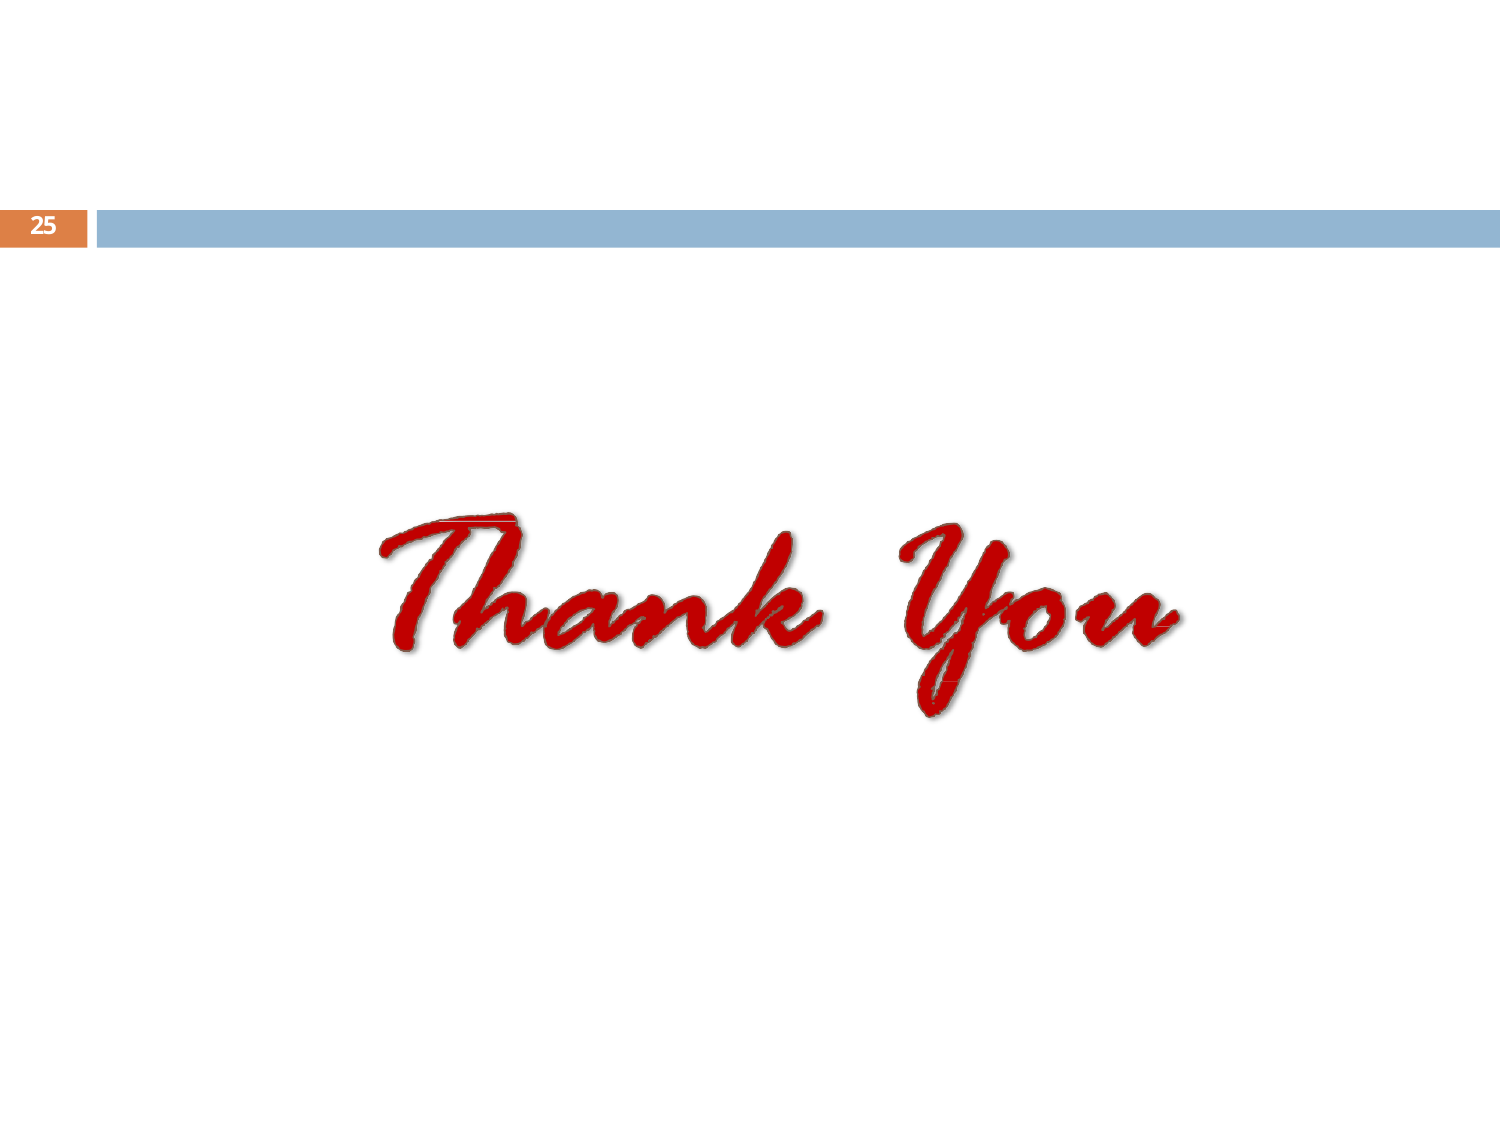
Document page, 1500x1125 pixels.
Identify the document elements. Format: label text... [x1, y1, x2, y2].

picture [229, 427, 1354, 864]
text_box 25 [27, 207, 60, 240]
